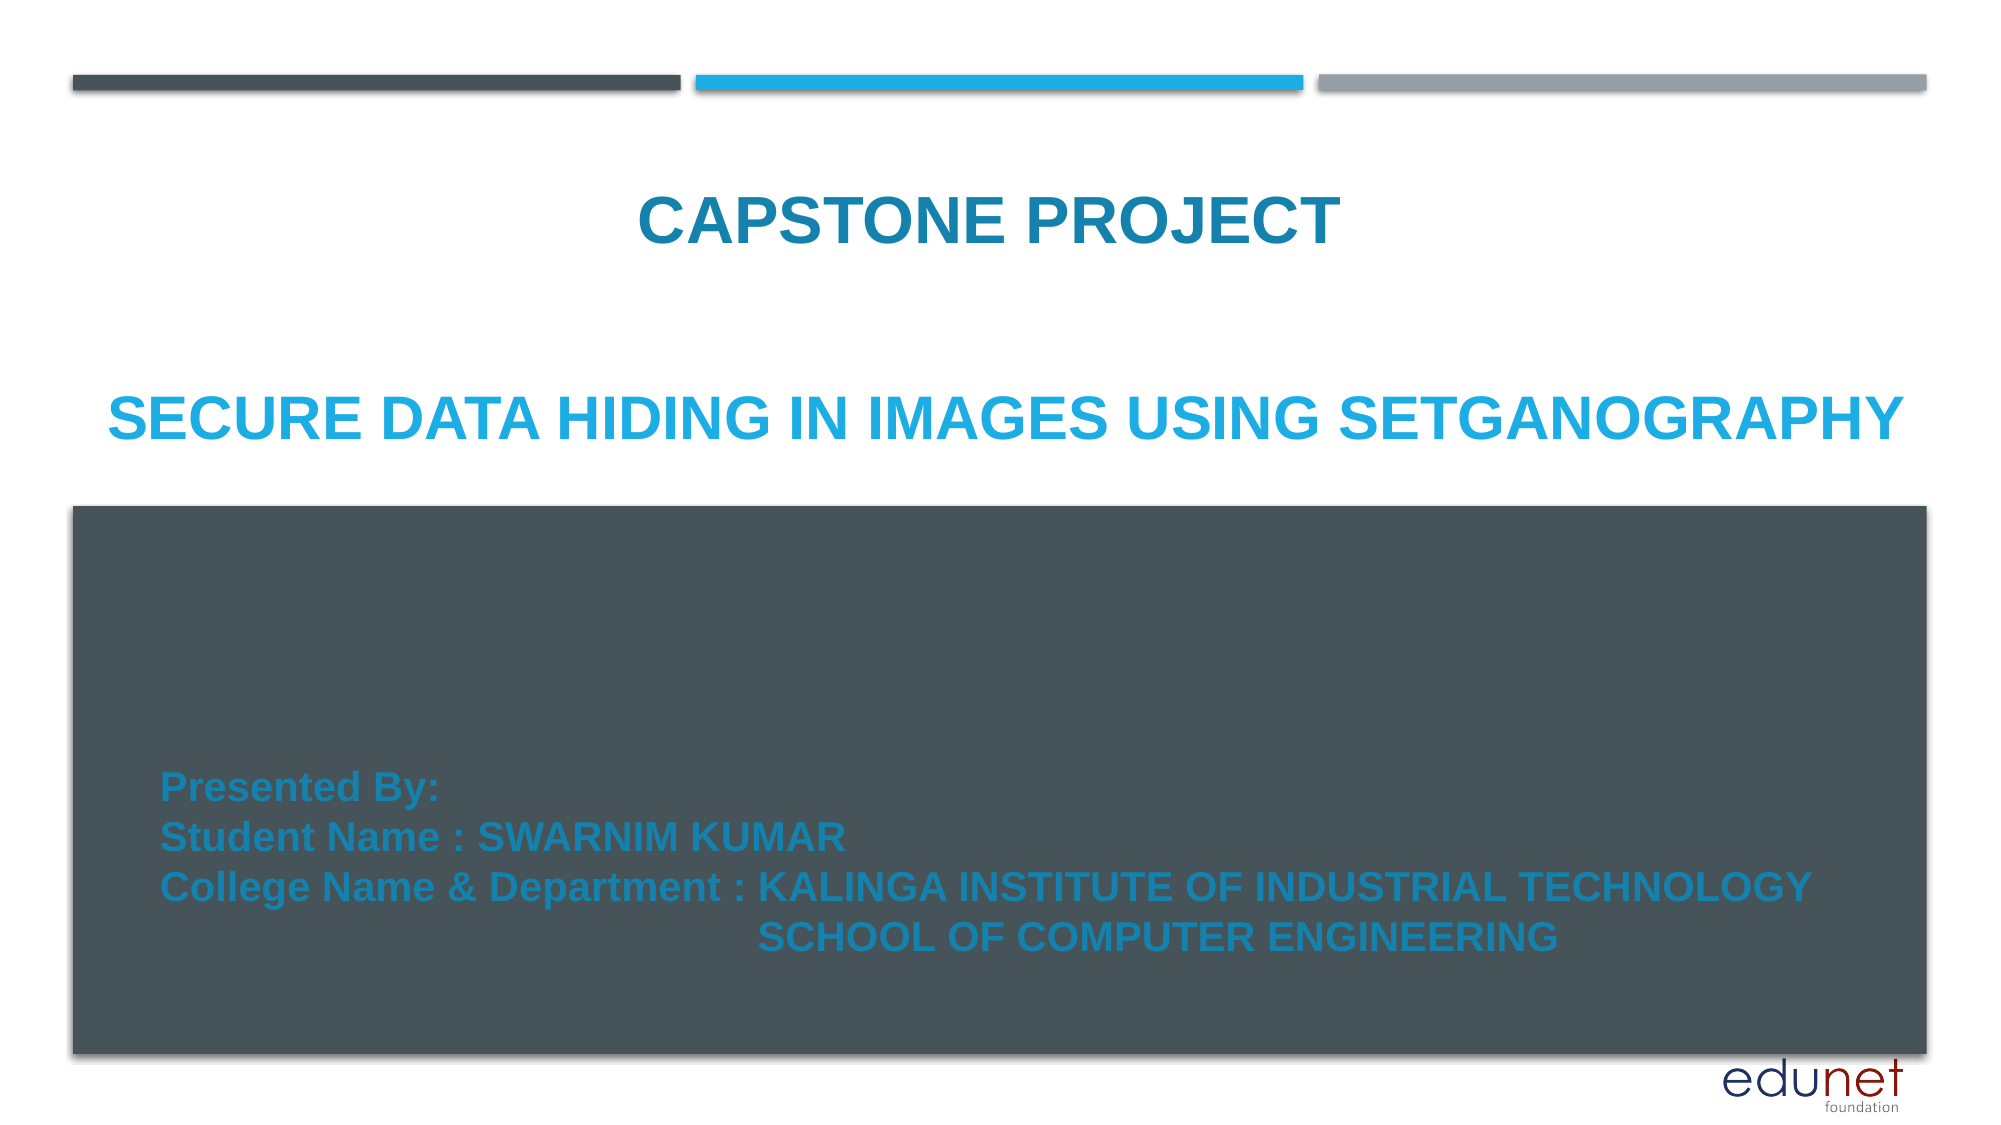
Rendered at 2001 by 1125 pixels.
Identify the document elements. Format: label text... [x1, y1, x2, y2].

title secure data hiding in images using setganography [87, 298, 1927, 460]
picture [1719, 1056, 1905, 1116]
text_box Presented By: Student Name : SWARNIM KUMAR College Name & Department : KALINGA INSTITUTE OF INDUSTRIAL TECHNOLOGY SCHOOL OF COMPUTER ENGINEERING [144, 752, 1869, 1018]
text_box CAPSTONE PROJECT [0, 169, 2000, 265]
